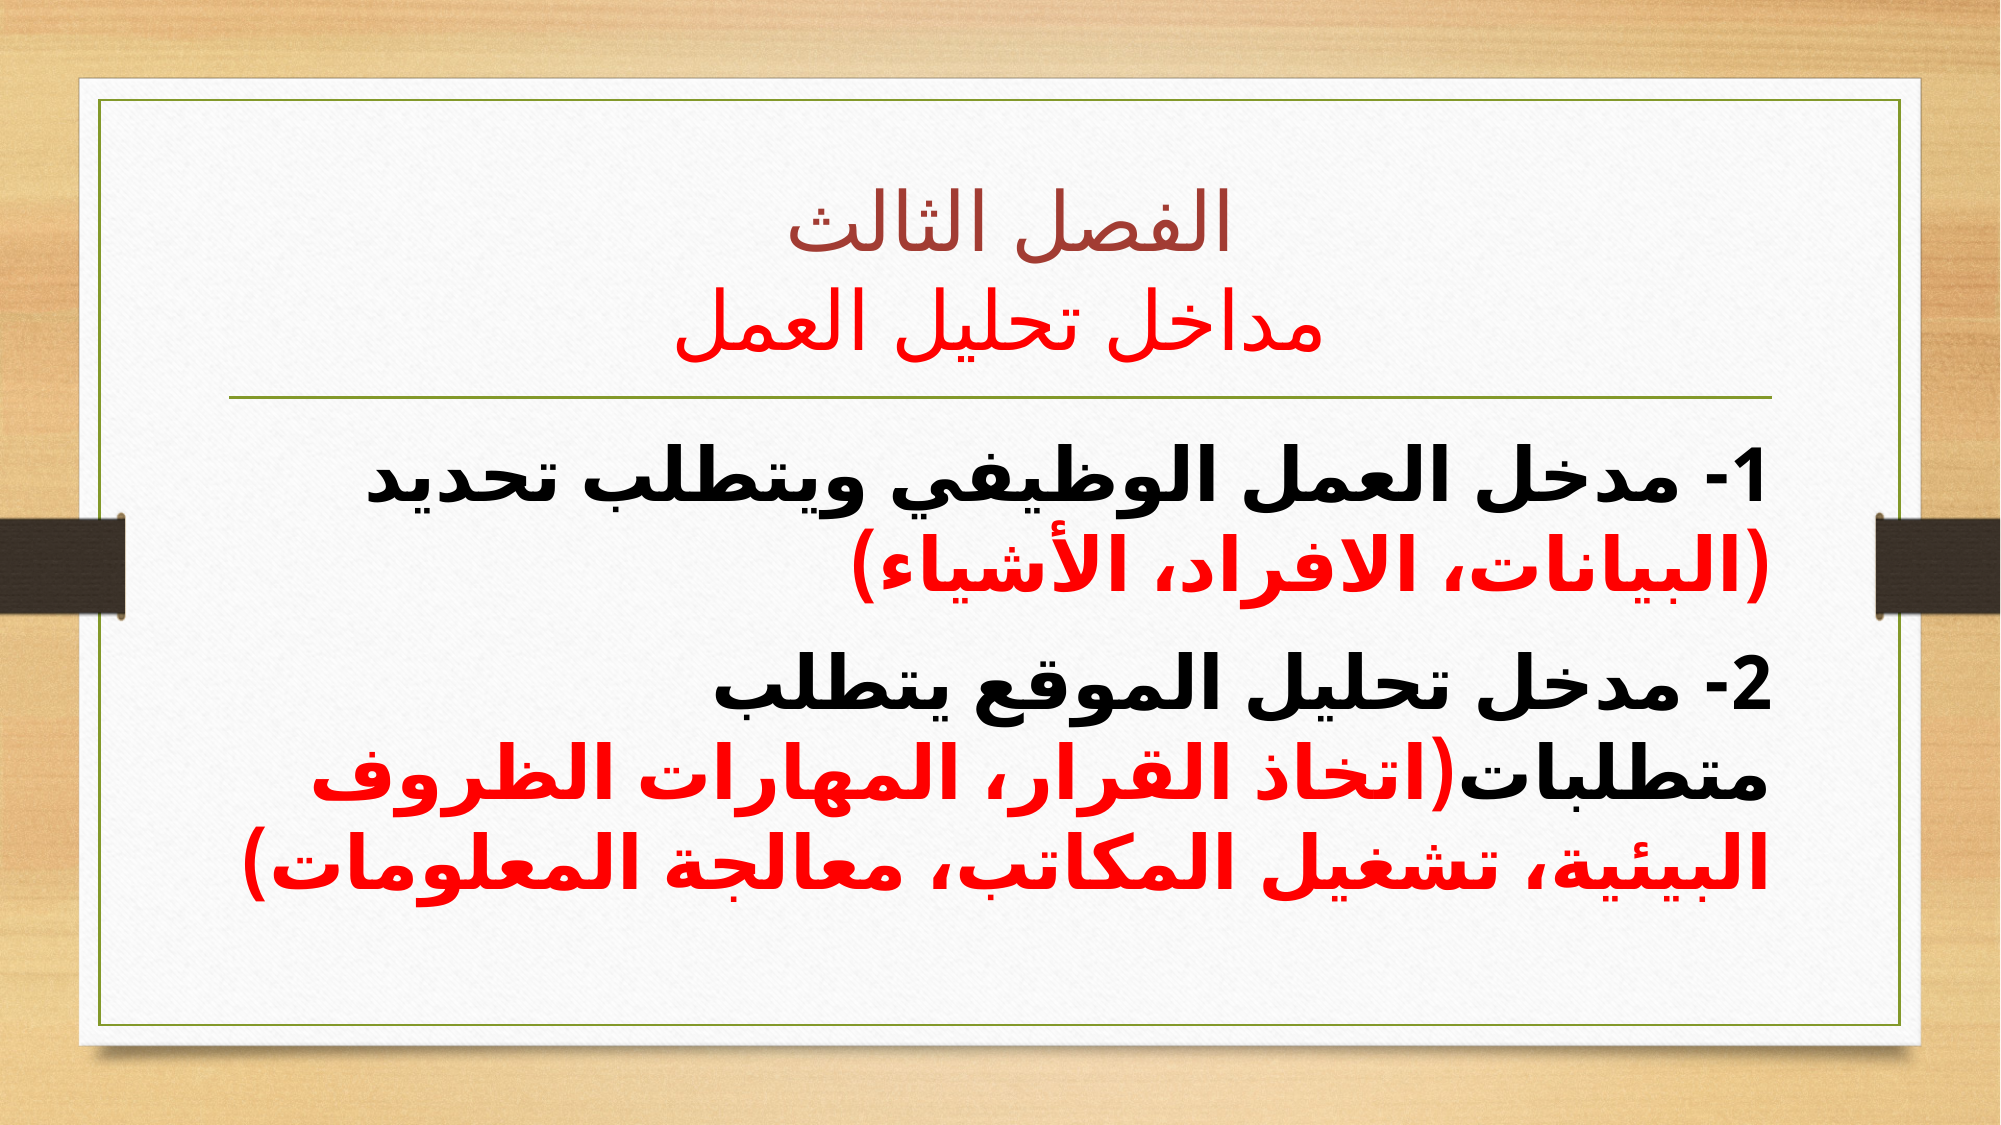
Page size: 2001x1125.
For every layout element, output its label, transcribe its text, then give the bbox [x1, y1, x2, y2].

picture [0, 0, 2001, 1125]
list 1- مدخل العمل الوظيفي ويتطلب تحديد (البيانات، الافراد، الأشياء) 2- مدخل تحليل الموقع يتطلب متطلبات(اتخاذ القرار، المهارات الظروف البيئية، تشغيل المكاتب، معالجة المعلومات) [212, 419, 1788, 1004]
title الفصل الثالث مداخل تحليل العمل [212, 161, 1788, 375]
